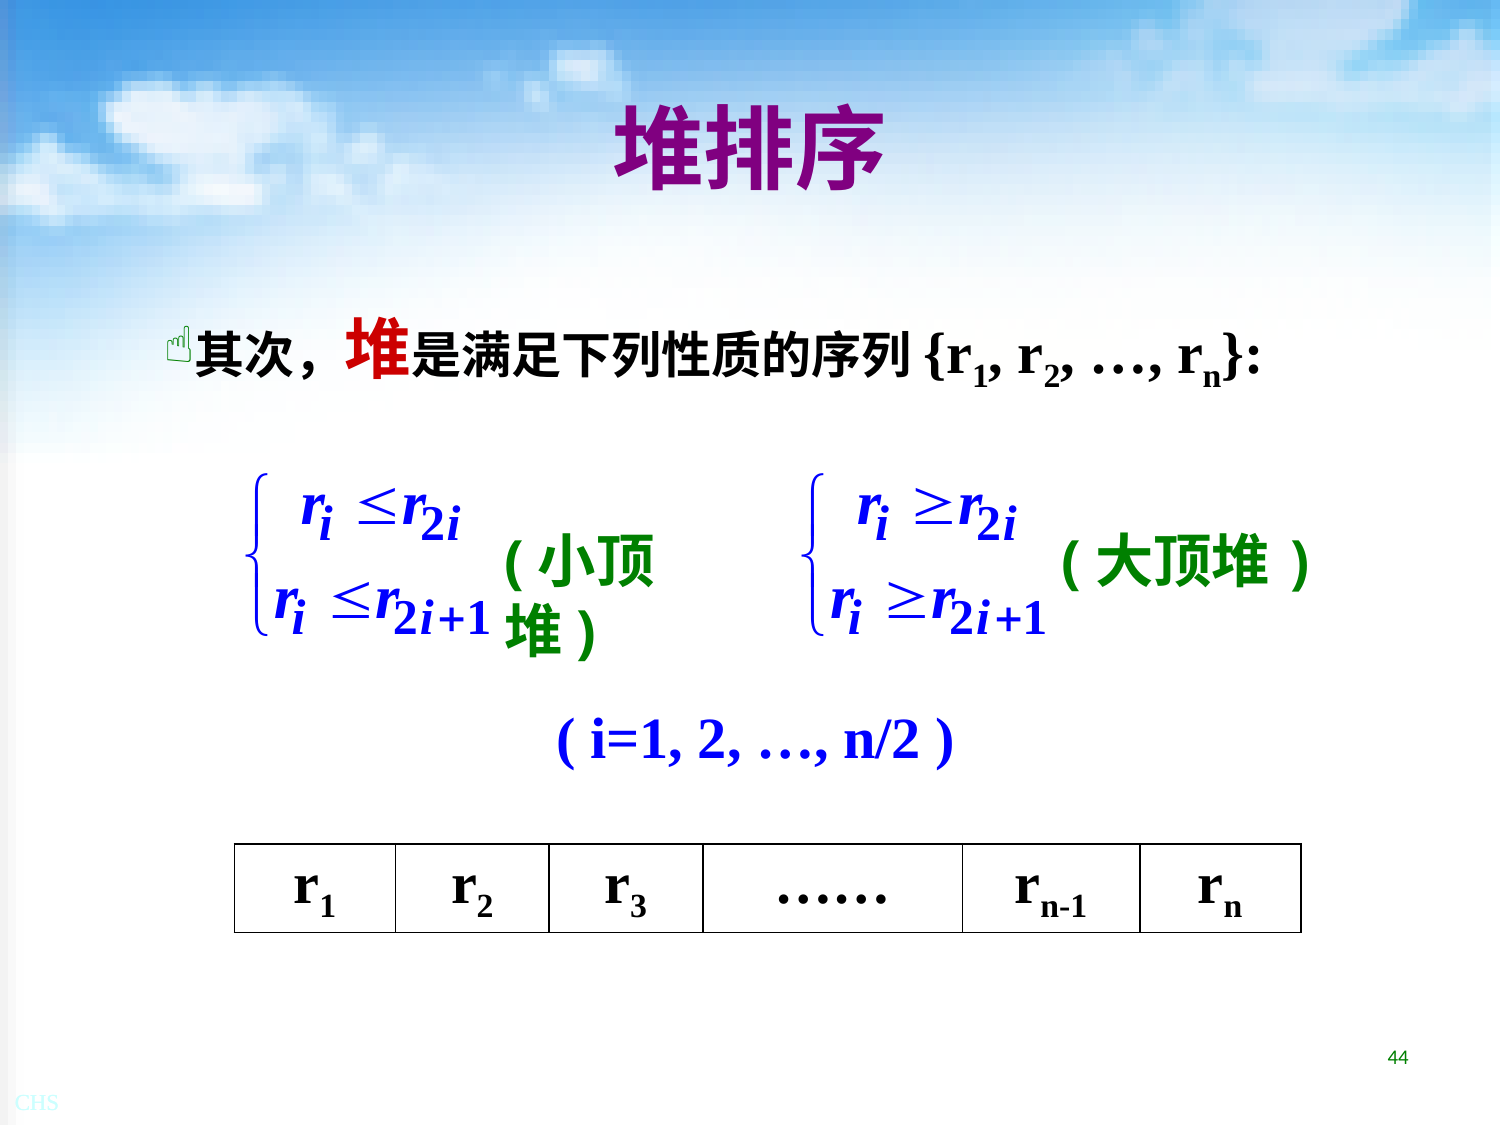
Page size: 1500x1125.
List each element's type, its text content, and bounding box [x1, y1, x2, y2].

title 堆排序 [163, 70, 1337, 222]
text_box ( i=1, 2, …, n/2 ) [541, 667, 971, 778]
table_header rn [1141, 845, 1300, 932]
list 其次，堆是满足下列性质的序列{r1, r2, …, rn}: [163, 262, 1337, 997]
table_header r2 [396, 845, 548, 932]
table_header rn-1 [963, 845, 1139, 932]
table_header …… [704, 845, 962, 932]
table_header r1 [235, 845, 395, 932]
table_header r3 [550, 845, 702, 932]
picture [0, 0, 1500, 1125]
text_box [236, 468, 1324, 642]
slide_number 44 [1366, 1041, 1430, 1071]
